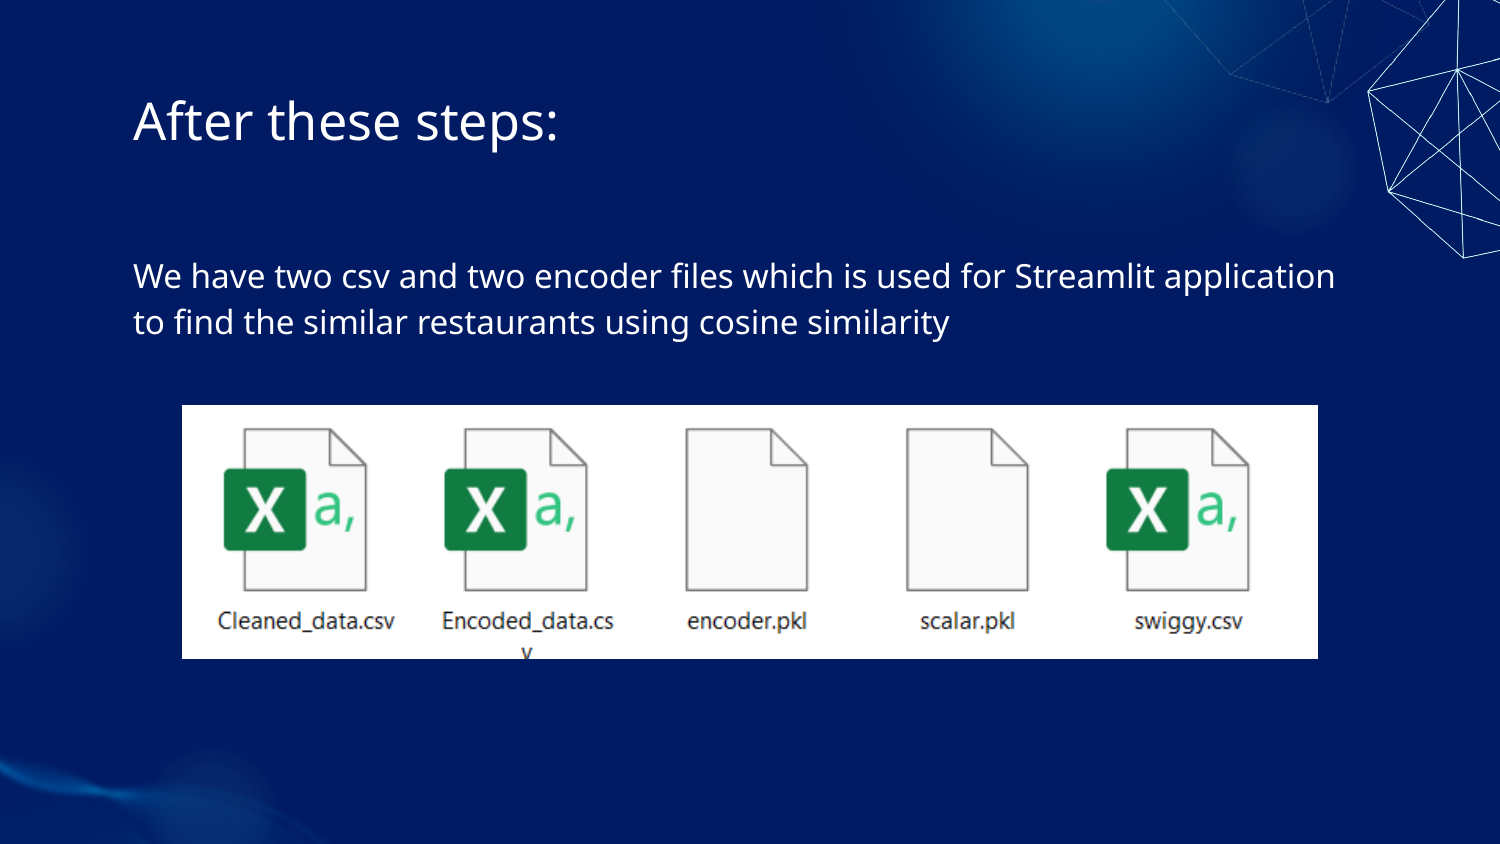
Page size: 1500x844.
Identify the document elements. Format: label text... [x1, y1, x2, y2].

picture [1172, 0, 1500, 378]
picture [0, 398, 1318, 844]
title After these steps: [118, 72, 1382, 167]
subtitle We have two csv and two encoder files which is used for Streamlit application to find the similar restaurants using cosine similarity [118, 172, 1382, 356]
